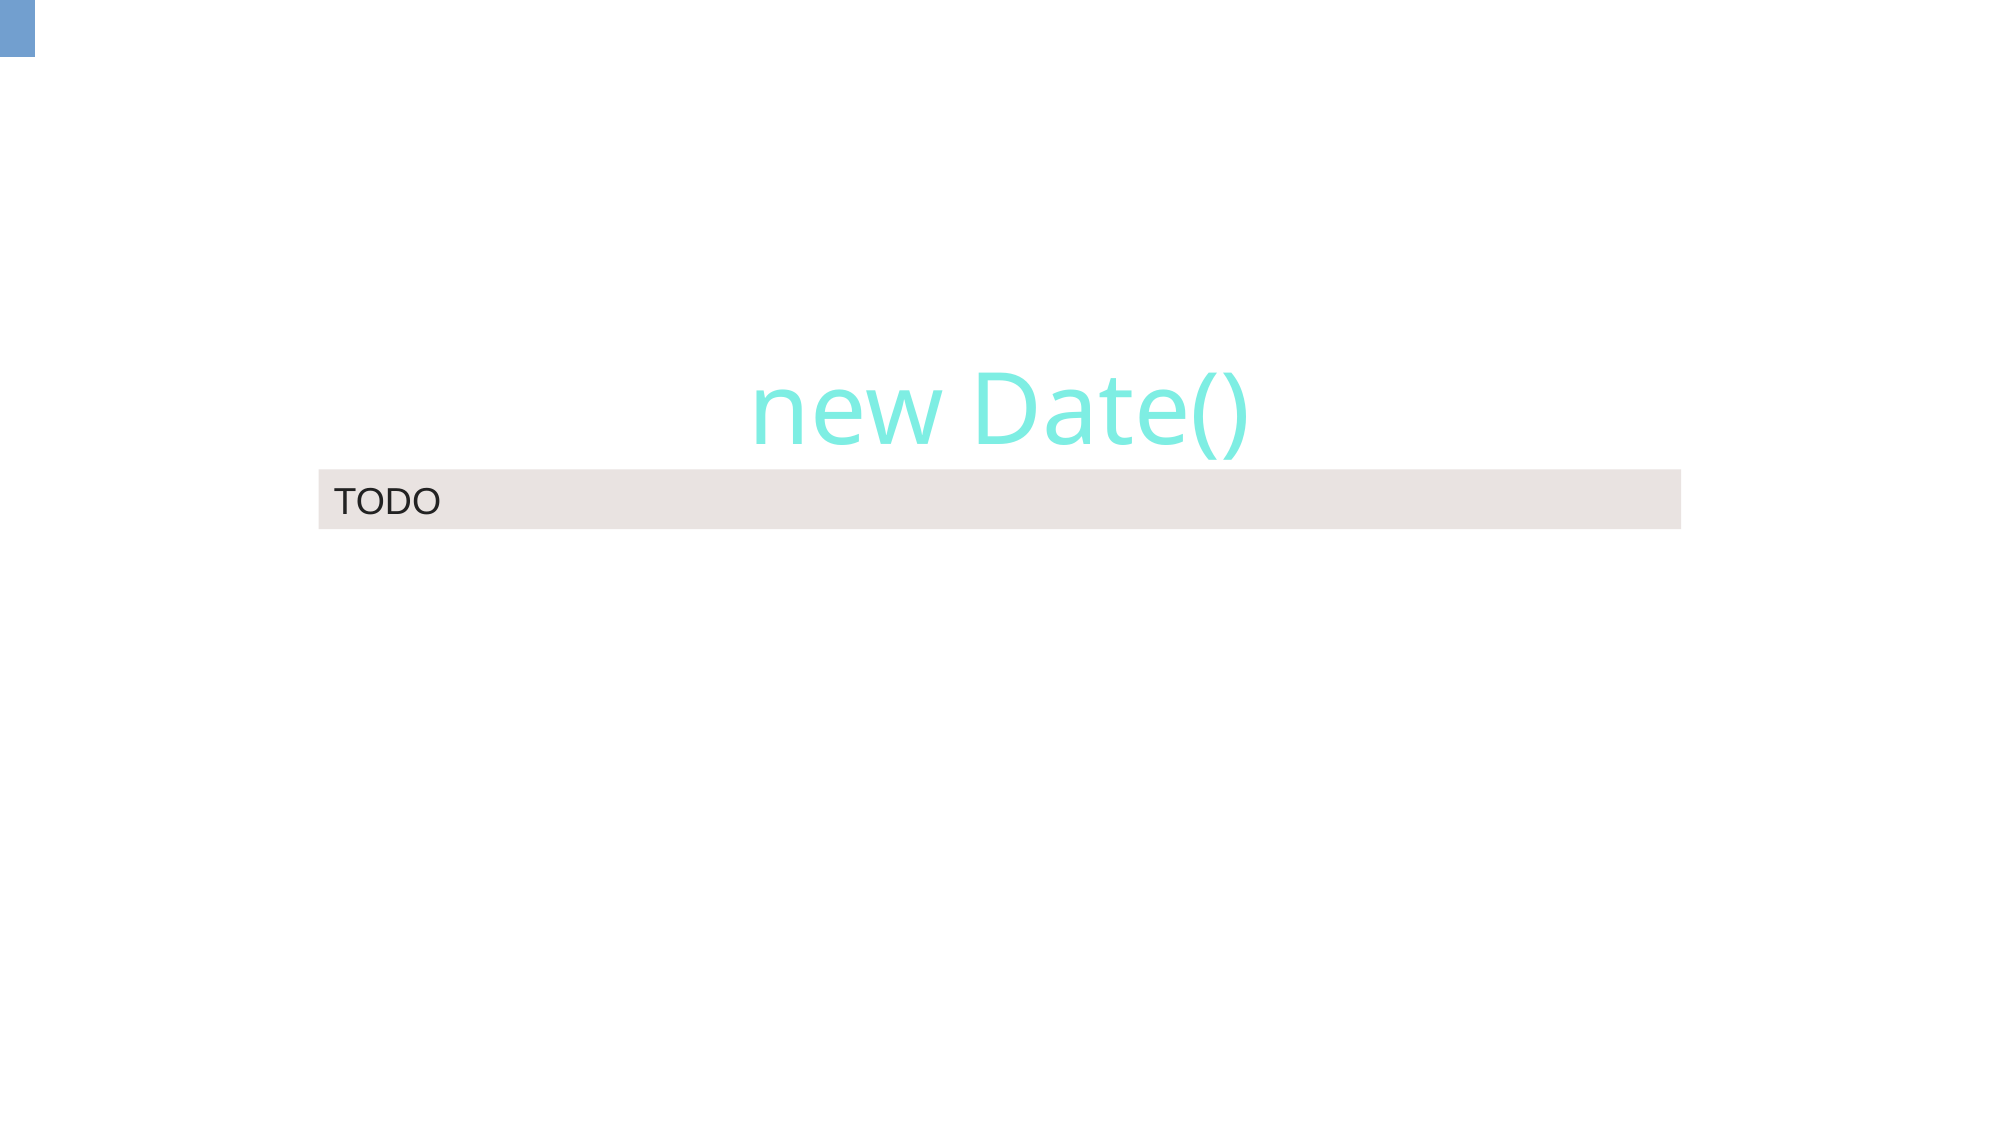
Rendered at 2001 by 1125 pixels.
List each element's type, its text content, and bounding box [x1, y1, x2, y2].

text_box new Date() [275, 337, 1725, 475]
text_box TODO [318, 469, 1682, 530]
